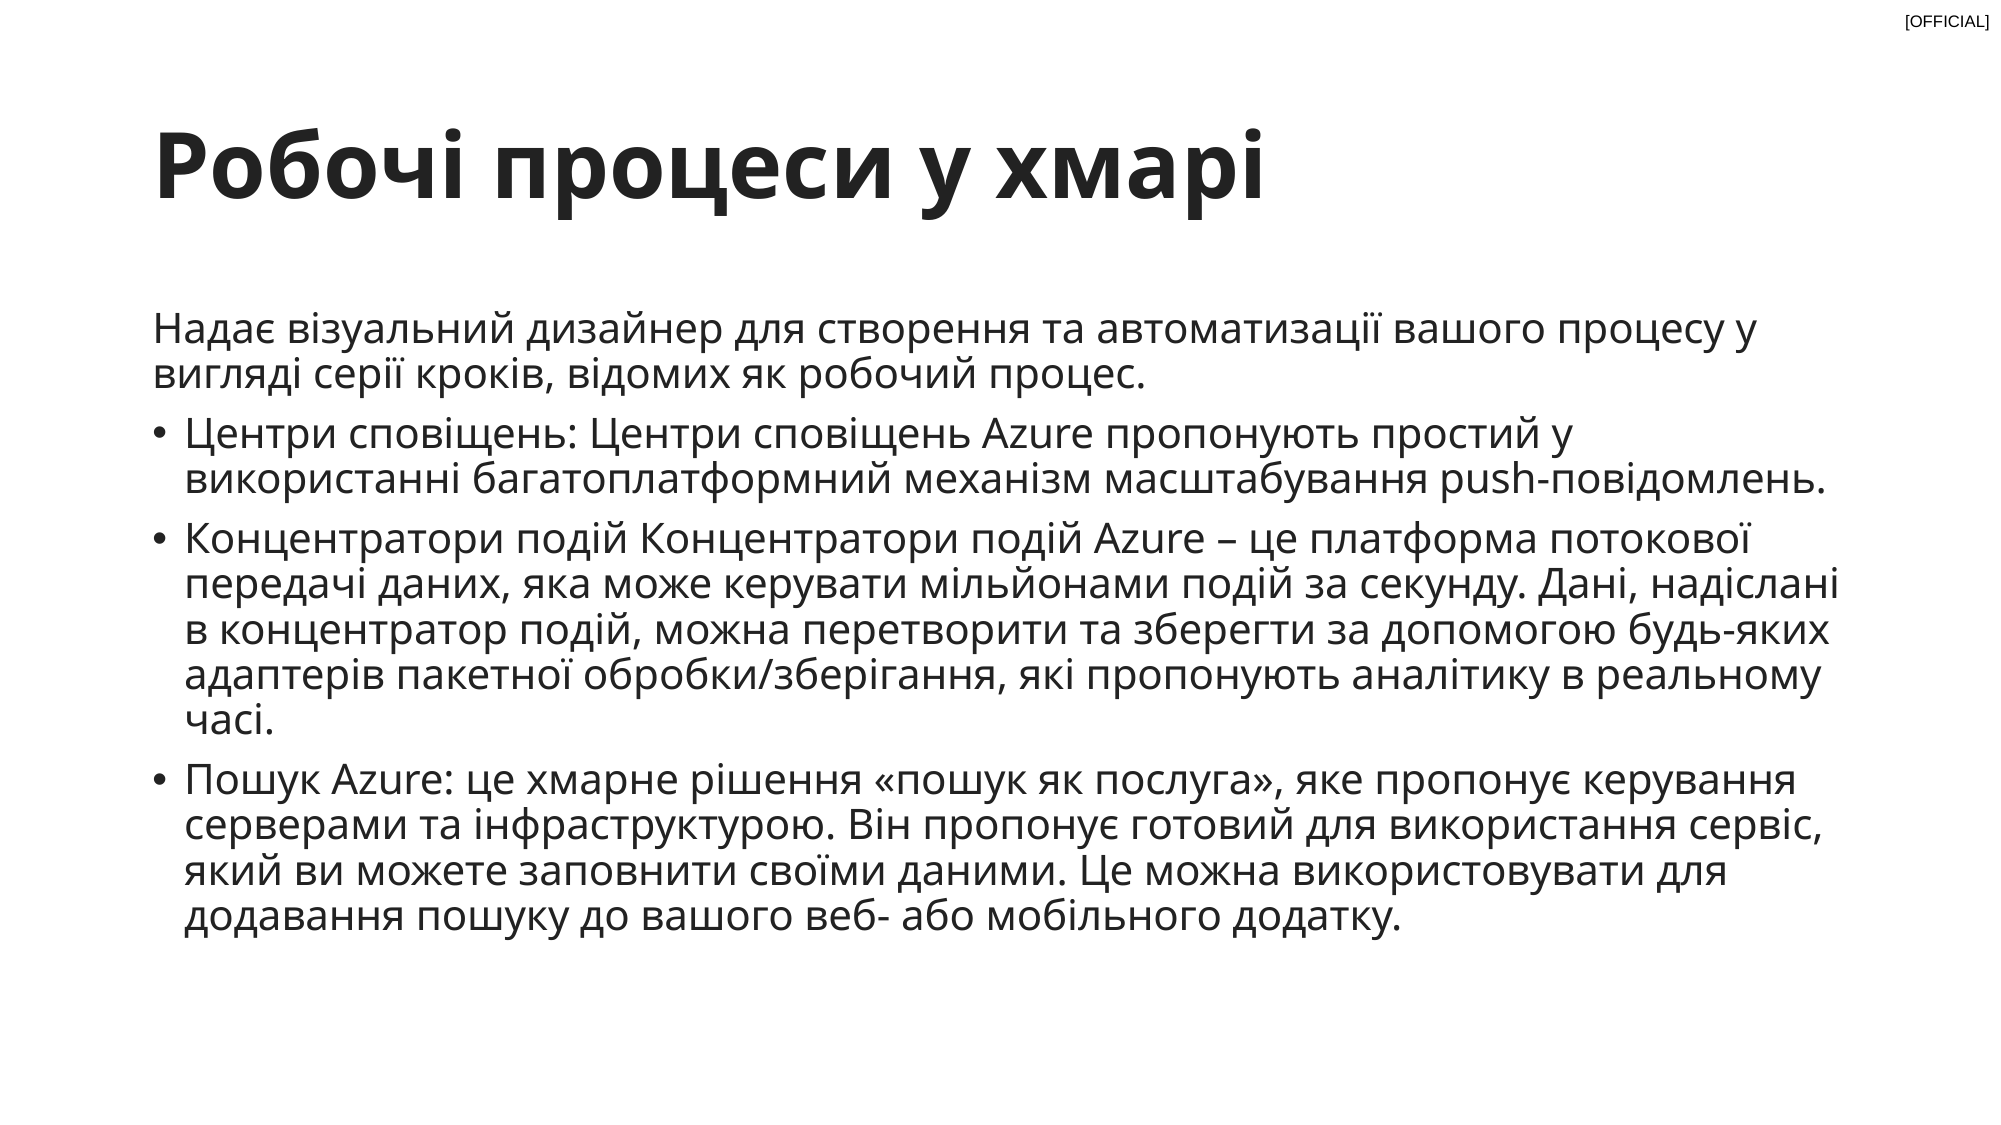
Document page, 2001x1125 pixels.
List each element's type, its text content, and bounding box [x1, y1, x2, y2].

title Робочі процеси у хмарі [137, 59, 1863, 278]
list Надає візуальний дизайнер для створення та автоматизації вашого процесу у вигляді серії кроків, відомих як робочий процес. Центри сповіщень: Центри сповіщень Azure пропонують простий у використанні багатоплатформний механізм масштабування push-повідомлень. Концентратори подій Концентратори подій Azure – це платформа потокової передачі даних, яка може керувати мільйонами подій за секунду. Дані, надіслані в концентратор подій, можна перетворити та зберегти за допомогою будь-яких адаптерів пакетної обробки/зберігання, які пропонують аналітику в реальному часі. Пошук Azure: це хмарне рішення «пошук як послуга», яке пропонує керування серверами та інфраструктурою. Він пропонує готовий для використання сервіс, який ви можете заповнити своїми даними. Це можна використовувати для додавання пошуку до вашого веб- або мобільного додатку. [137, 299, 1863, 1014]
